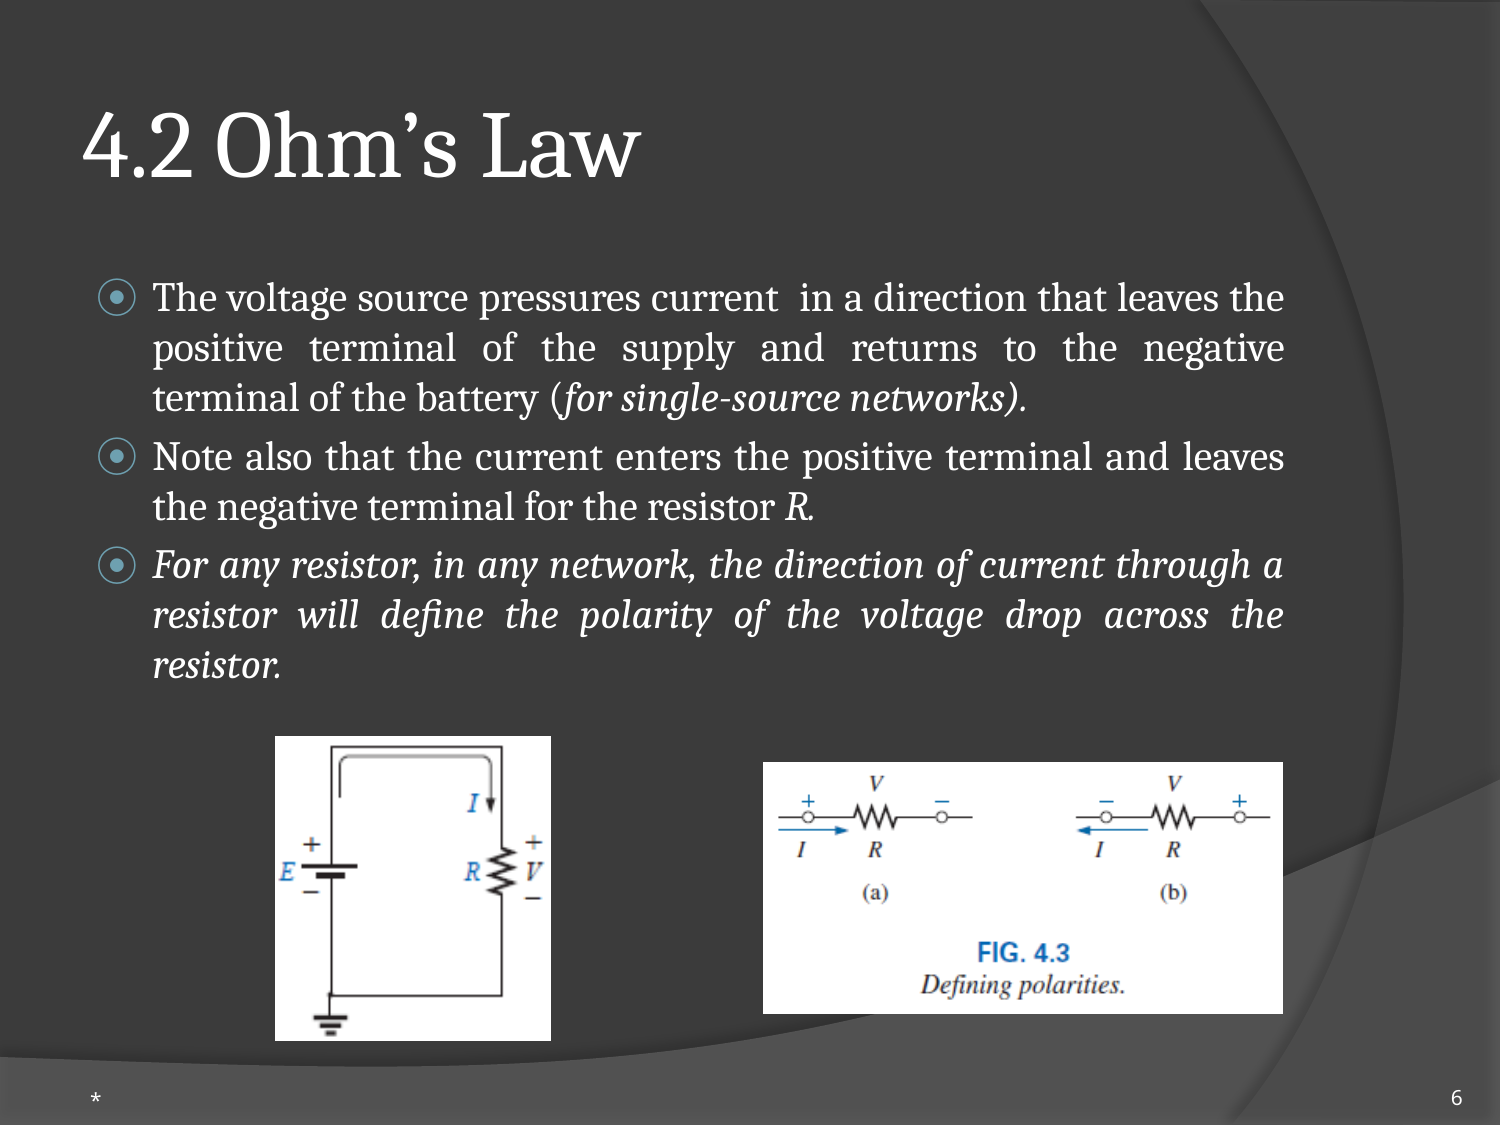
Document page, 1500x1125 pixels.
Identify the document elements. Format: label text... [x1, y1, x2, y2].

title 4.2 Ohm’s Law [75, 45, 1300, 233]
text_box ‹#› [1337, 1053, 1463, 1114]
text_box * [75, 1053, 425, 1114]
picture [275, 736, 552, 1041]
picture [763, 762, 1283, 1015]
list The voltage source pressures current in a direction that leaves the positive terminal of the supply and returns to the negative terminal of the battery (for single-source networks). Note also that the current enters the positive terminal and leaves the negative terminal for the resistor R. For any resistor, in any network, the direction of current through a resistor will define the polarity of the voltage drop across the resistor. [75, 262, 1300, 1005]
